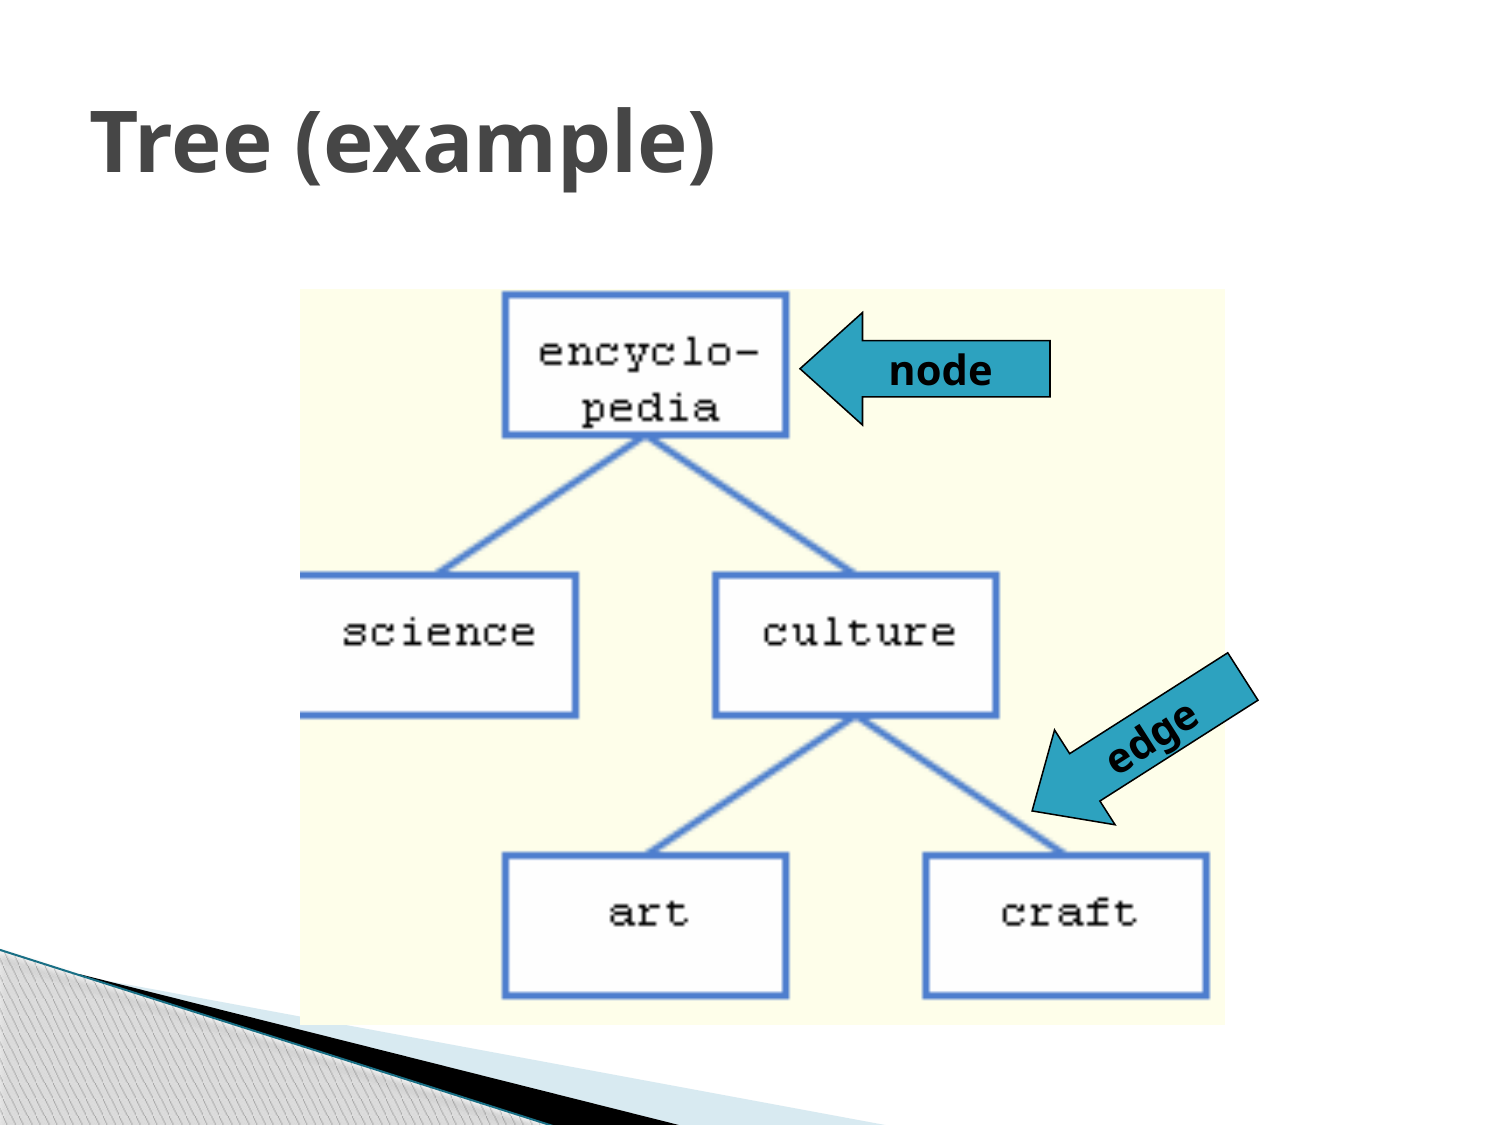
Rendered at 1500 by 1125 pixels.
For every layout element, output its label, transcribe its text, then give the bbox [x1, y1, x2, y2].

picture [299, 288, 1226, 1026]
title Tree (example) [75, 45, 1425, 233]
list [75, 375, 1438, 1075]
text_box edge [1231, 657, 1258, 718]
